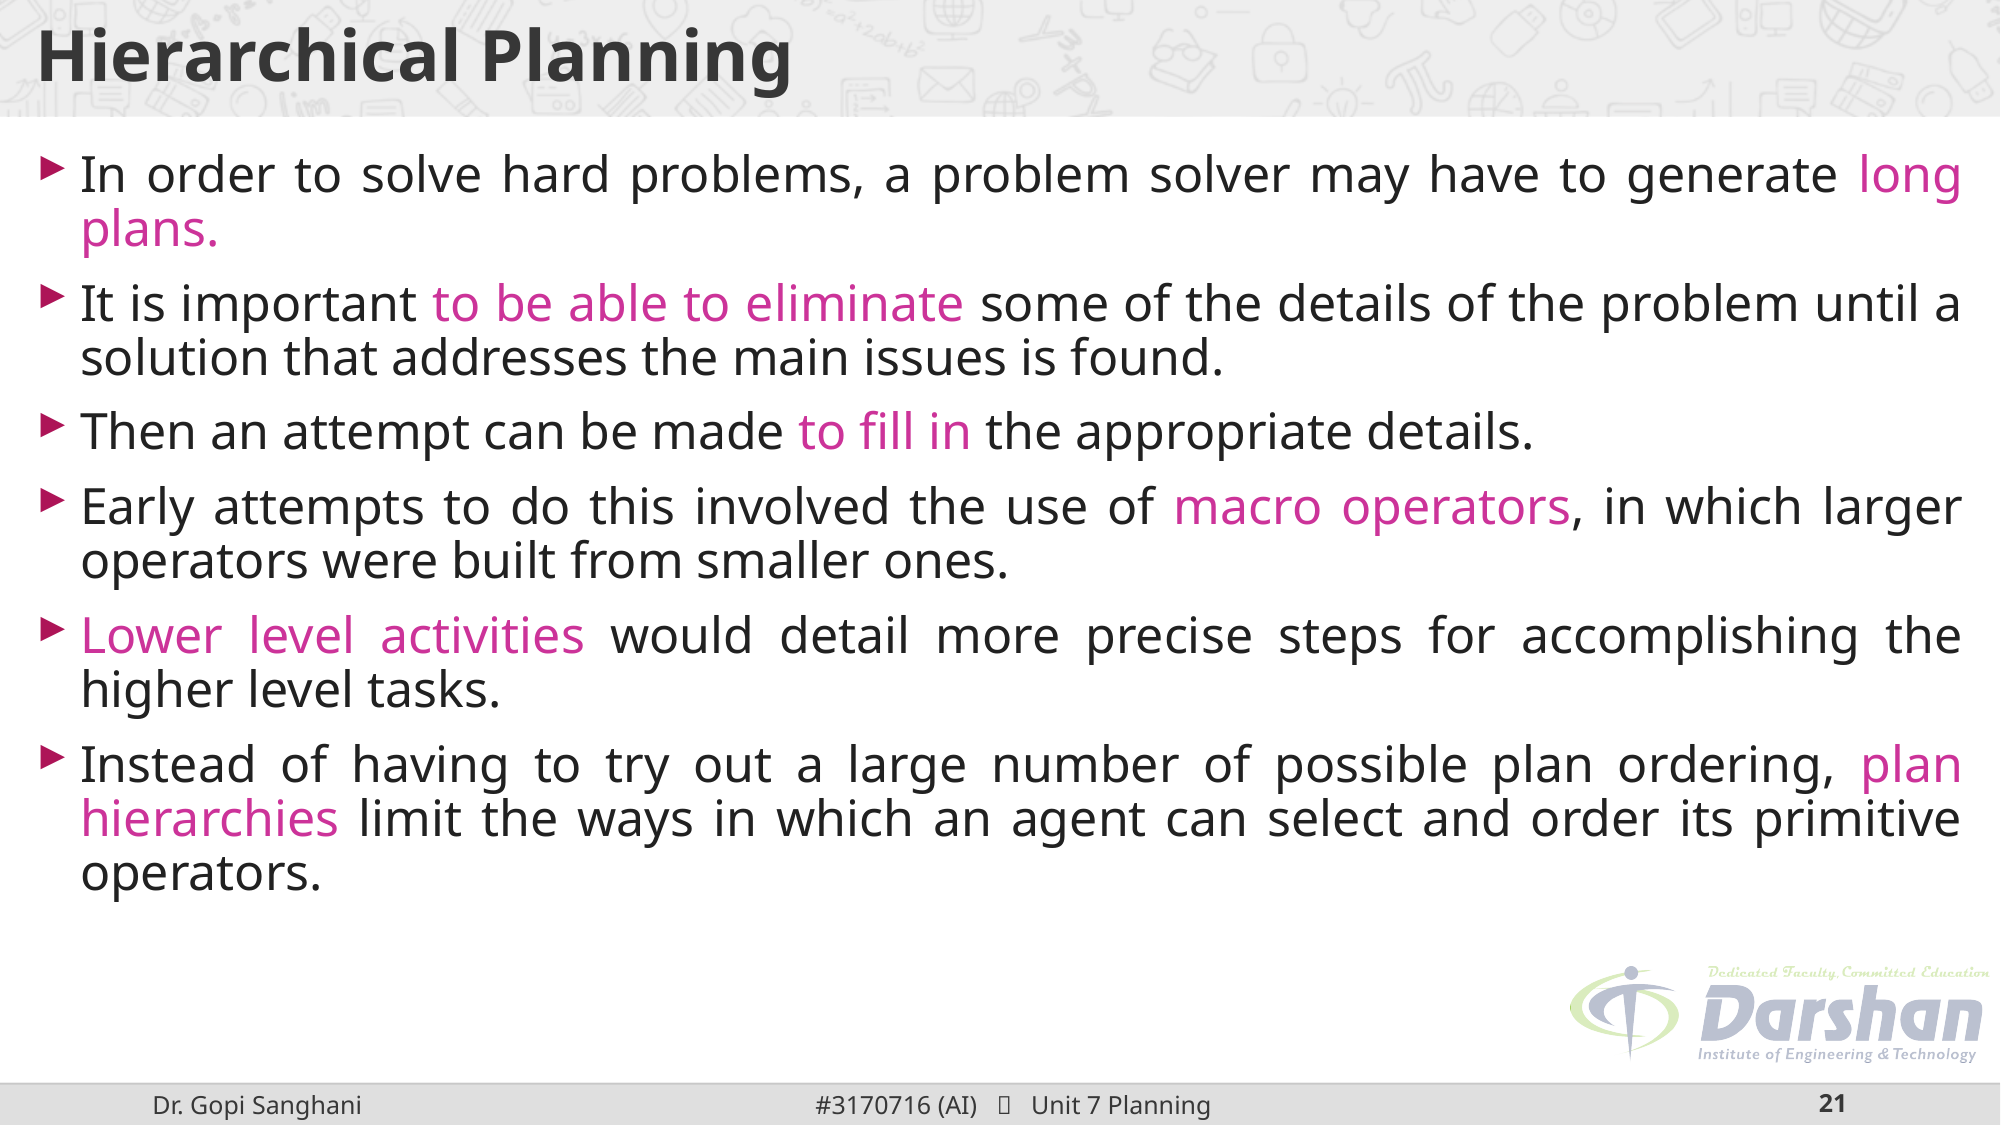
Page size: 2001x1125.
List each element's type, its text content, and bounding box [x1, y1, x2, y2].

title Hierarchical Planning [0, 0, 2000, 117]
list In order to solve hard problems, a problem solver may have to generate long plans. It is important to be able to eliminate some of the details of the problem until a solution that addresses the main issues is found. Then an attempt can be made to fill in the appropriate details. Early attempts to do this involved the use of macro operators, in which larger operators were built from smaller ones. Lower level activities would detail more precise steps for accomplishing the higher level tasks. Instead of having to try out a large number of possible plan ordering, plan hierarchies limit the ways in which an agent can select and order its primitive operators. [21, 141, 1979, 1059]
